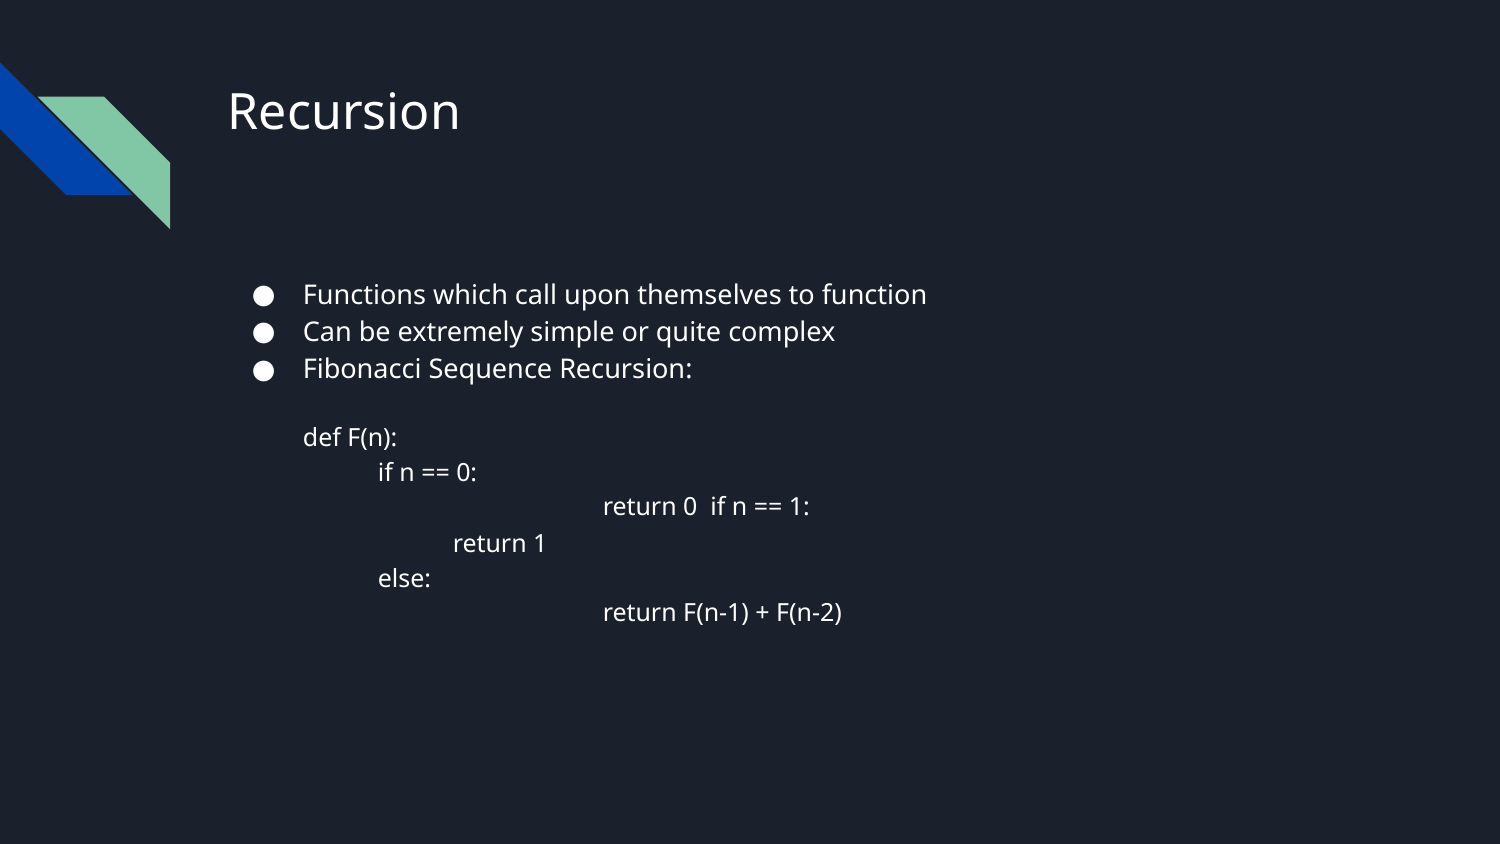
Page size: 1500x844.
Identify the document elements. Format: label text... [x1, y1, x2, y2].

title Recursion [212, 64, 1368, 215]
list Functions which call upon themselves to function Can be extremely simple or quite complex Fibonacci Sequence Recursion: def F(n): if n == 0: return 0 if n == 1: return 1 else: return F(n-1) + F(n-2) [212, 257, 1368, 735]
